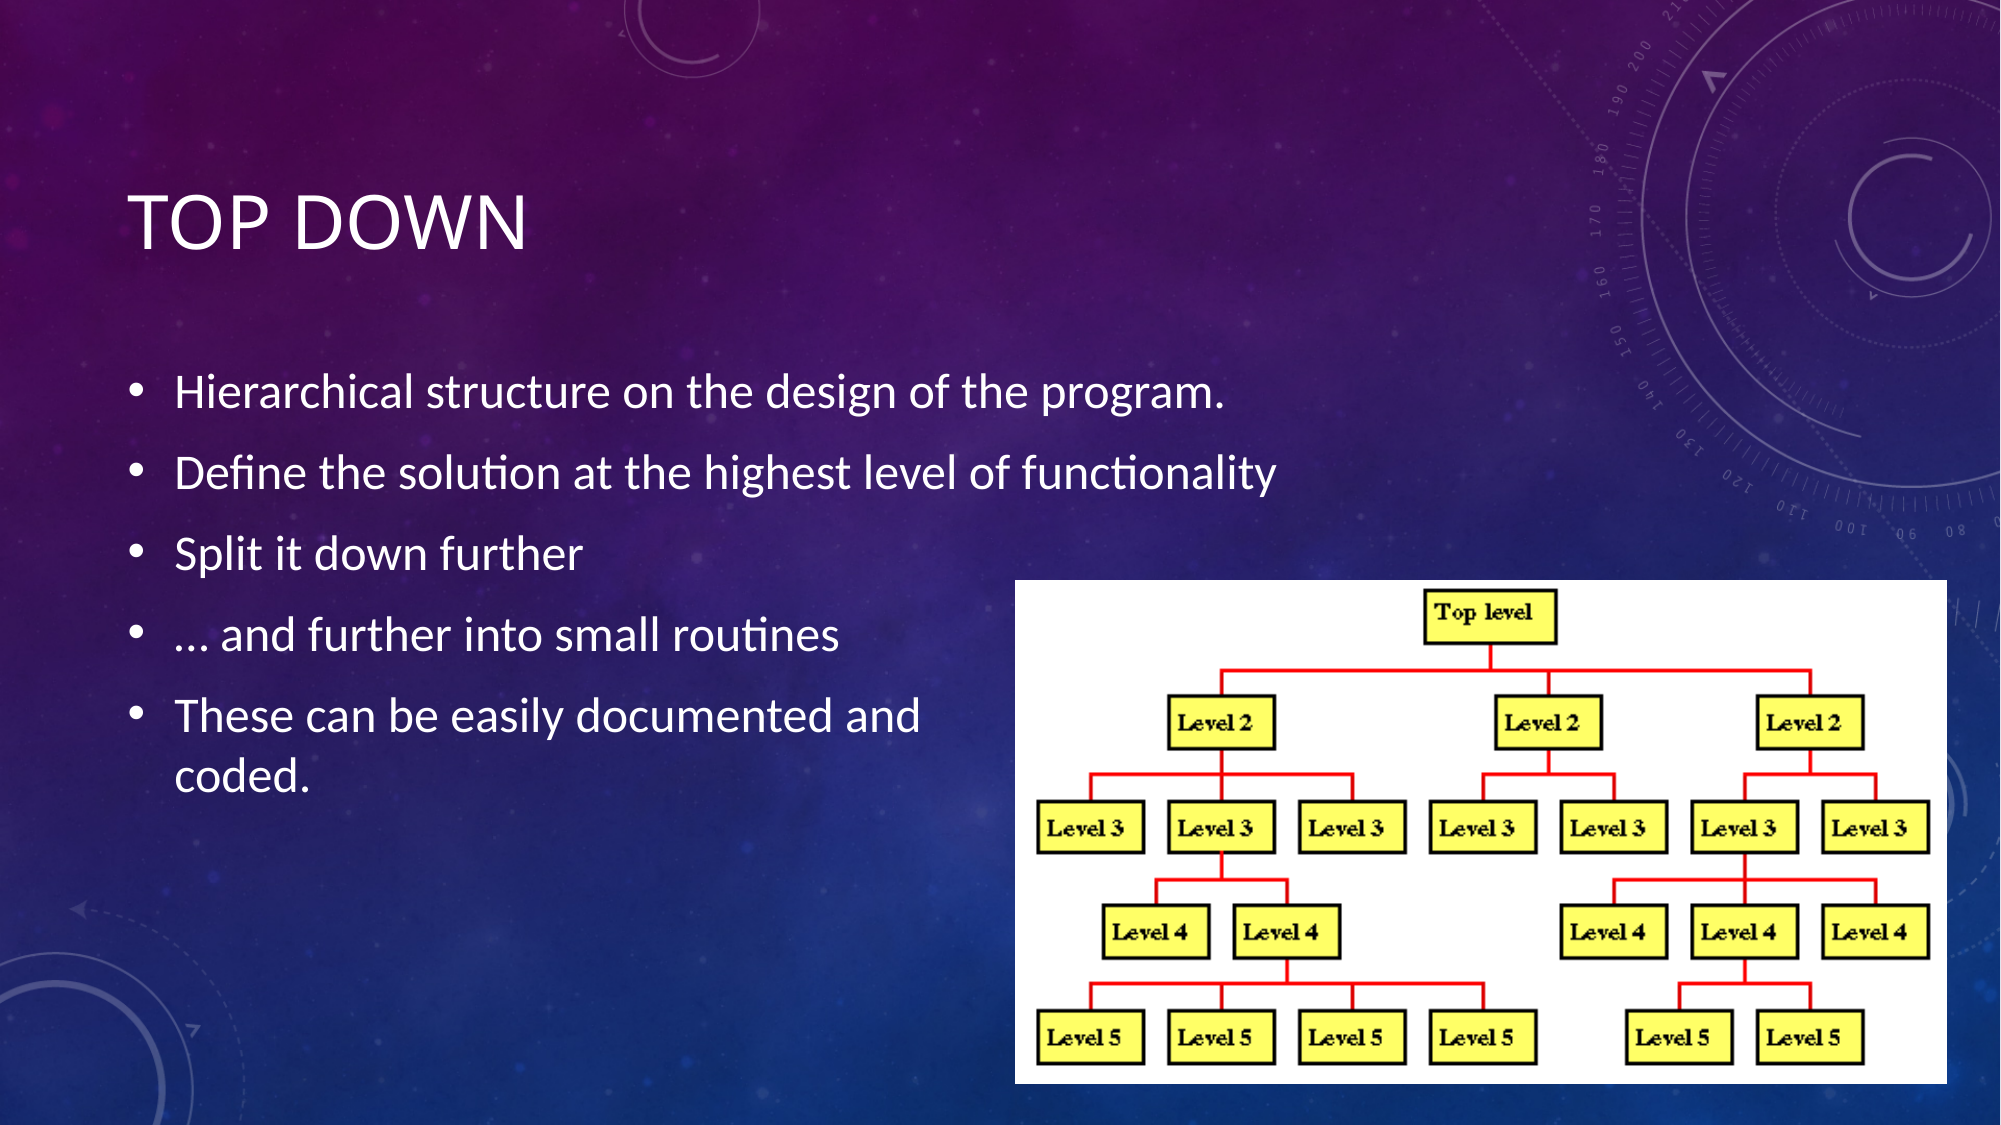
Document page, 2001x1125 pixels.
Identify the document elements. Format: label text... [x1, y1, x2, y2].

list Hierarchical structure on the design of the program. Define the solution at the highest level of functionality Split it down further … and further into small routines These can be easily documented and coded. [112, 351, 1359, 950]
picture [0, 0, 2001, 1125]
title Top down [112, 99, 1775, 339]
